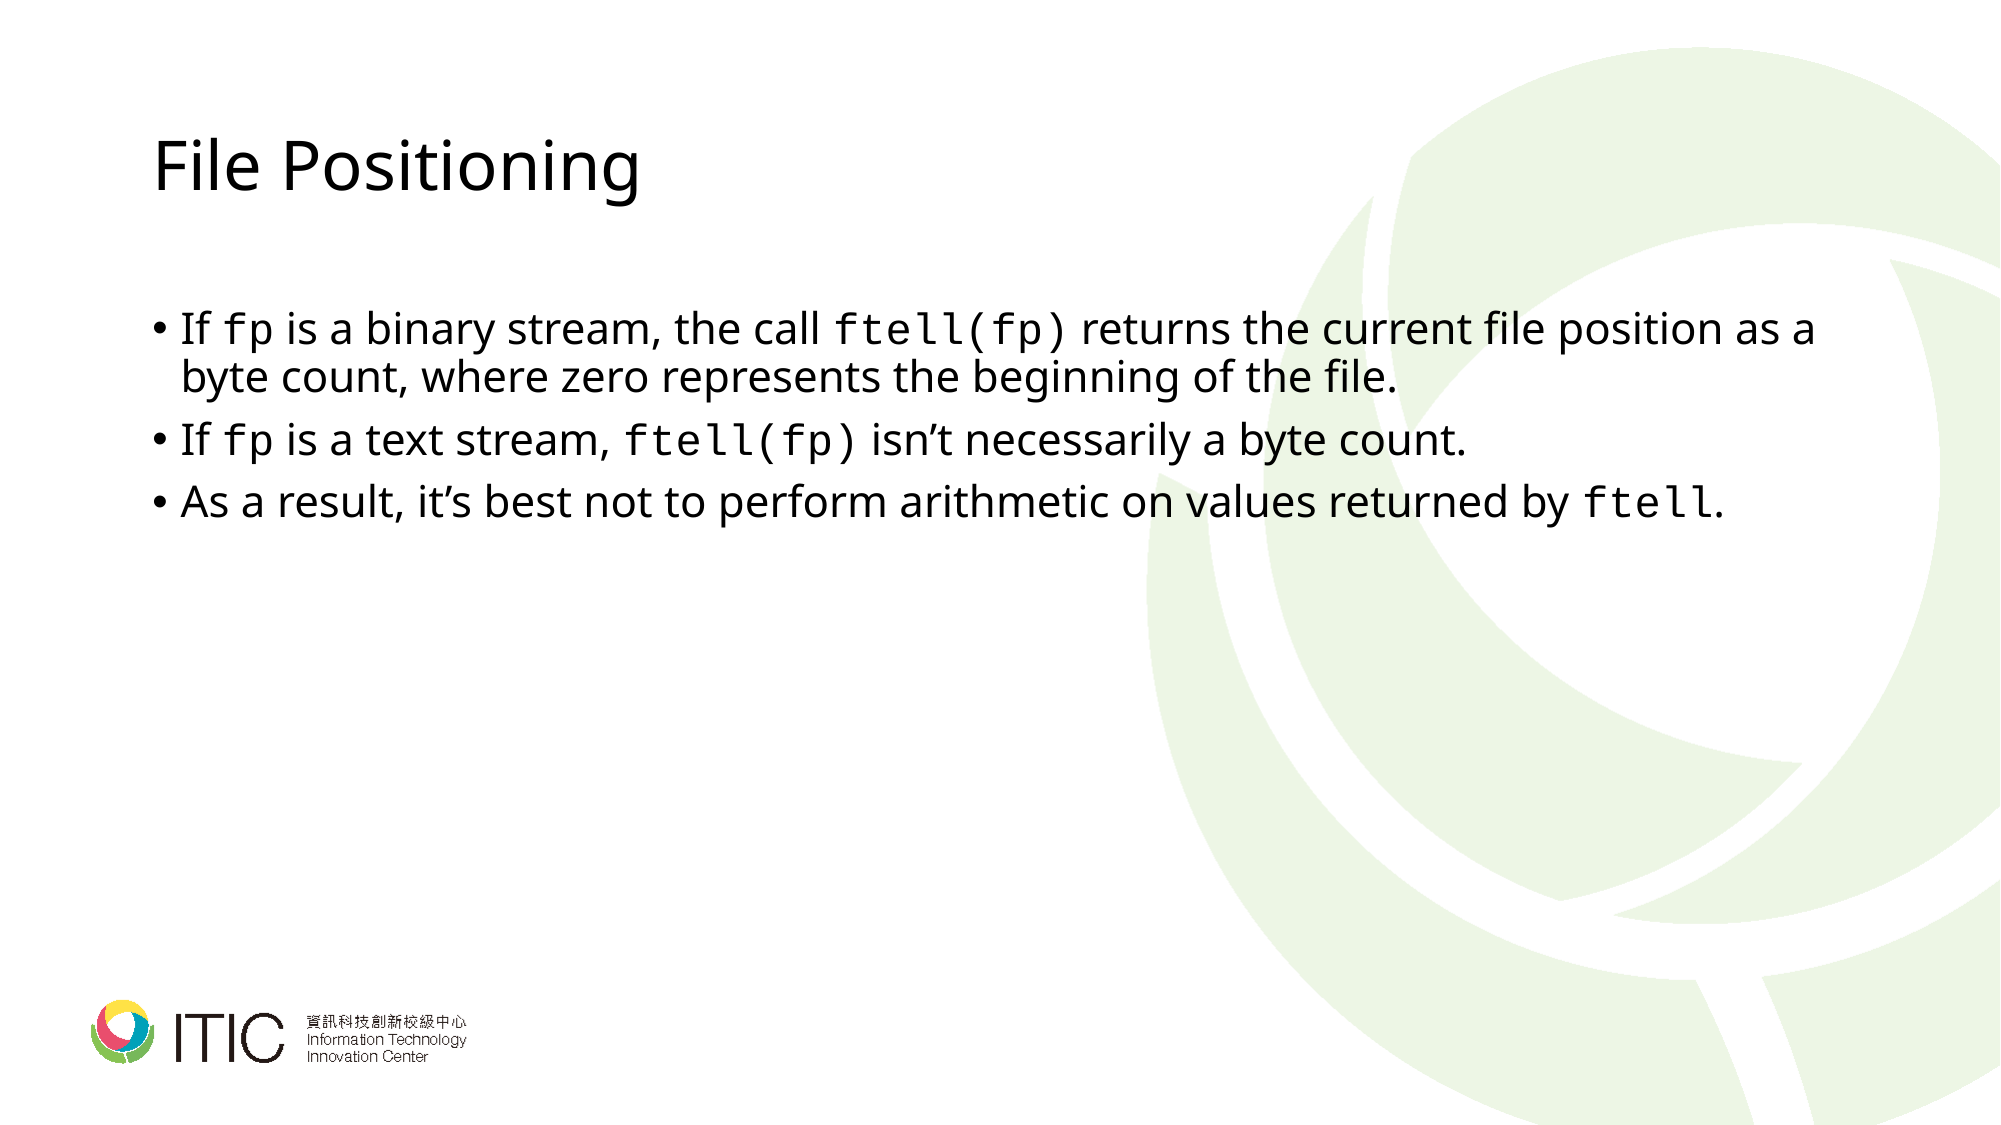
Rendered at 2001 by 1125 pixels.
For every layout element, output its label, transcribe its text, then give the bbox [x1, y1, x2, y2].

title File Positioning [137, 59, 1863, 278]
list If fp is a binary stream, the call ftell(fp) returns the current file position as a byte count, where zero represents the beginning of the file. If fp is a text stream, ftell(fp) isn’t necessarily a byte count. As a result, it’s best not to perform arithmetic on values returned by ftell. [137, 299, 1863, 1014]
picture [0, 0, 2001, 1125]
